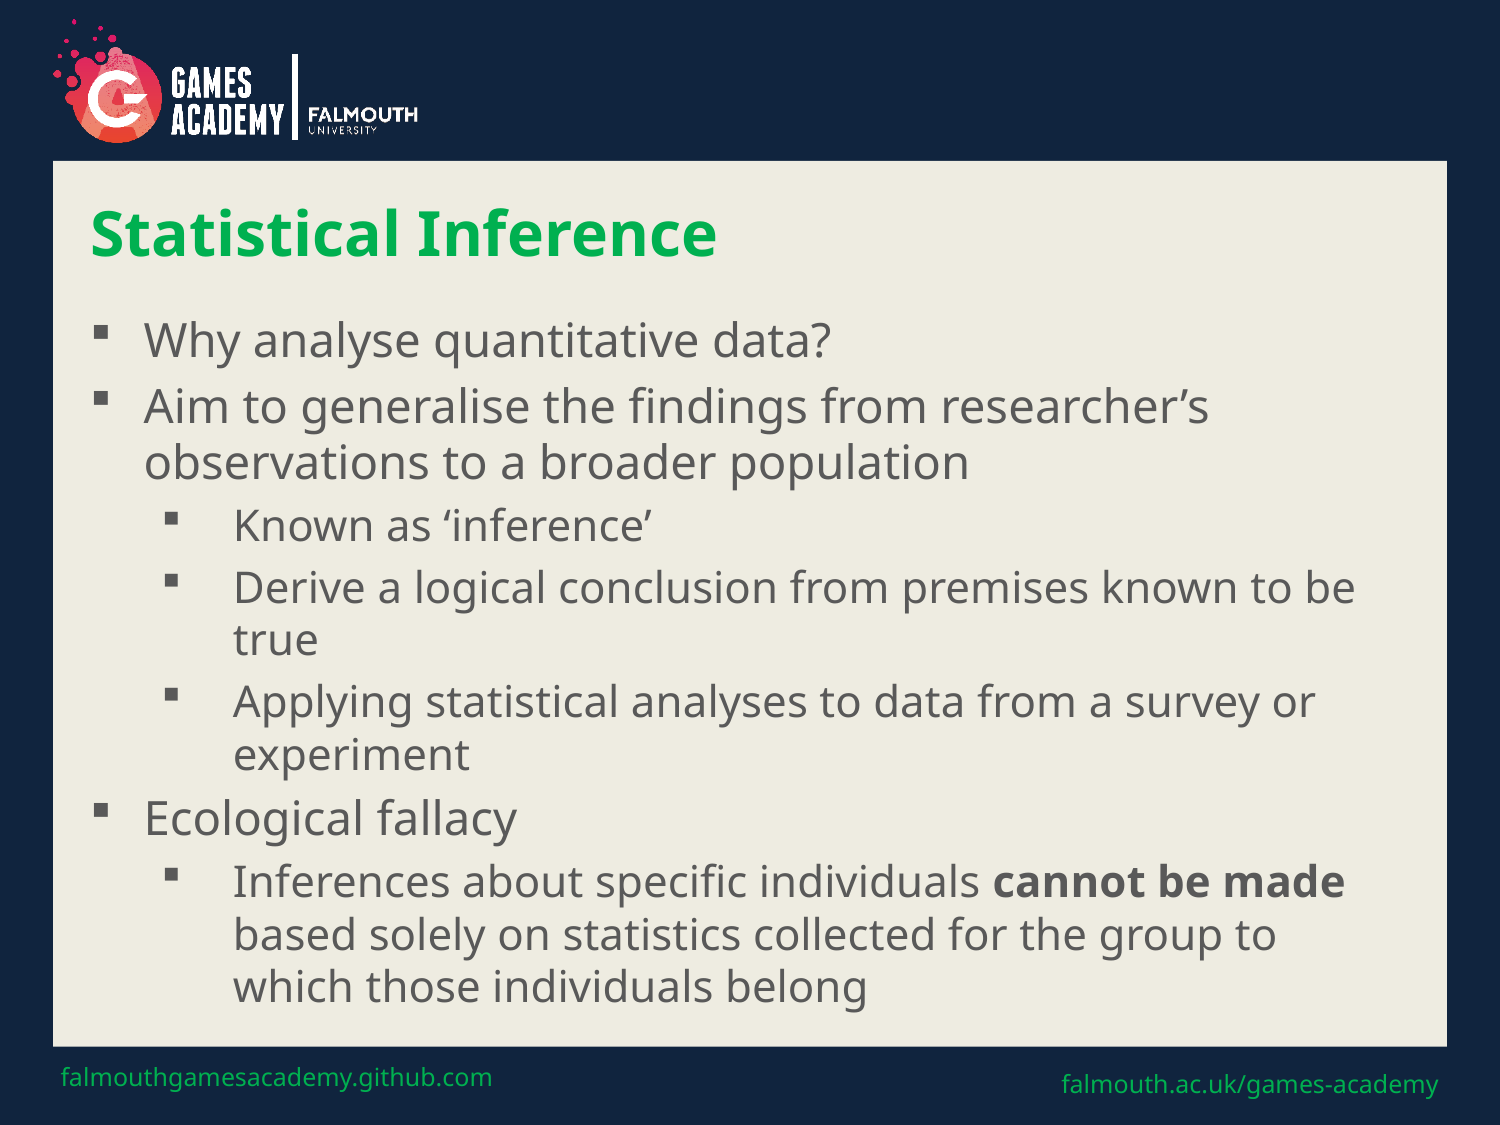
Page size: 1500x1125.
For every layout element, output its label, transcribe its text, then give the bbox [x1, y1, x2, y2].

list Why analyse quantitative data? Aim to generalise the findings from researcher’s observations to a broader population Known as ‘inference’ Derive a logical conclusion from premises known to be true Applying statistical analyses to data from a survey or experiment Ecological fallacy Inferences about specific individuals cannot be made based solely on statistics collected for the group to which those individuals belong [75, 302, 1425, 1024]
picture [53, 19, 284, 143]
title Statistical Inference [75, 184, 1425, 279]
picture [304, 104, 420, 138]
